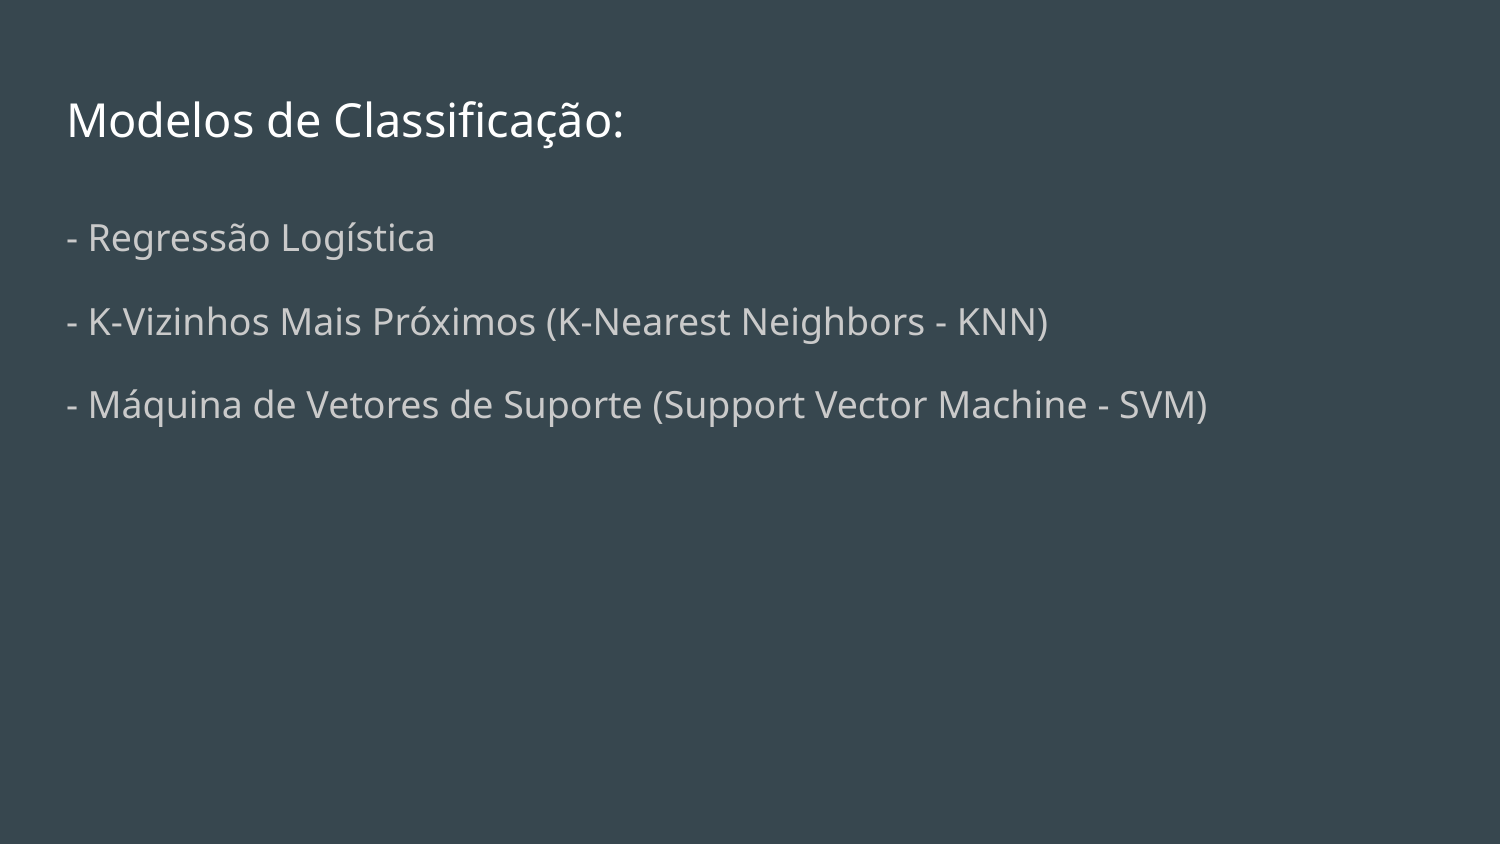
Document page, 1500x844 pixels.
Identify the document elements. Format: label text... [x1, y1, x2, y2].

list - Regressão Logística - K-Vizinhos Mais Próximos (K-Nearest Neighbors - KNN) - Máquina de Vetores de Suporte (Support Vector Machine - SVM) [51, 189, 1449, 750]
title Modelos de Classificação: [51, 72, 1449, 167]
